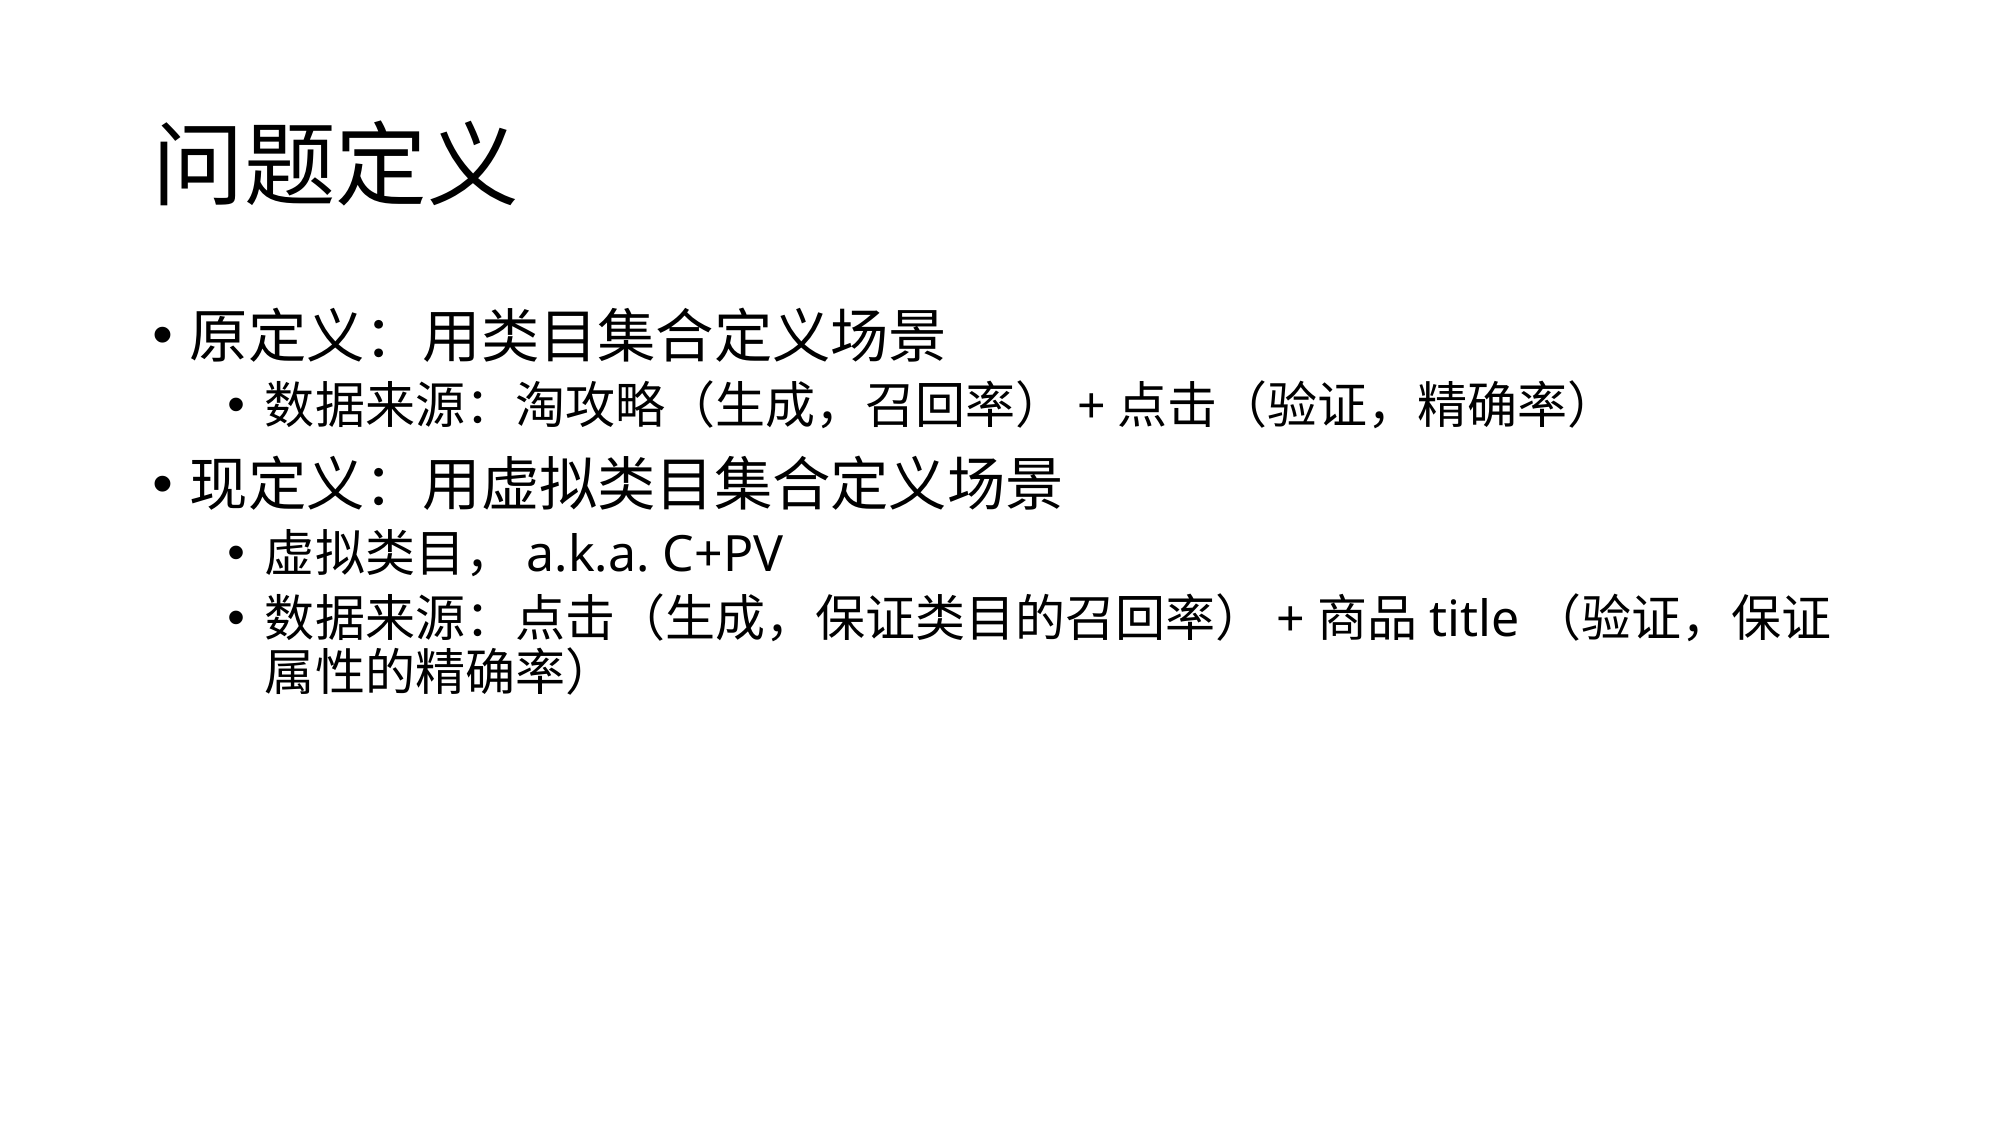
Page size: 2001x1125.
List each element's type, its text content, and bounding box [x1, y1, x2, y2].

title 问题定义 [137, 59, 1863, 278]
list 原定义：用类目集合定义场景 数据来源：淘攻略（生成，召回率）+点击（验证，精确率） 现定义：用虚拟类目集合定义场景 虚拟类目，a.k.a. C+PV 数据来源：点击（生成，保证类目的召回率）+商品title（验证，保证属性的精确率） [137, 299, 1863, 1014]
